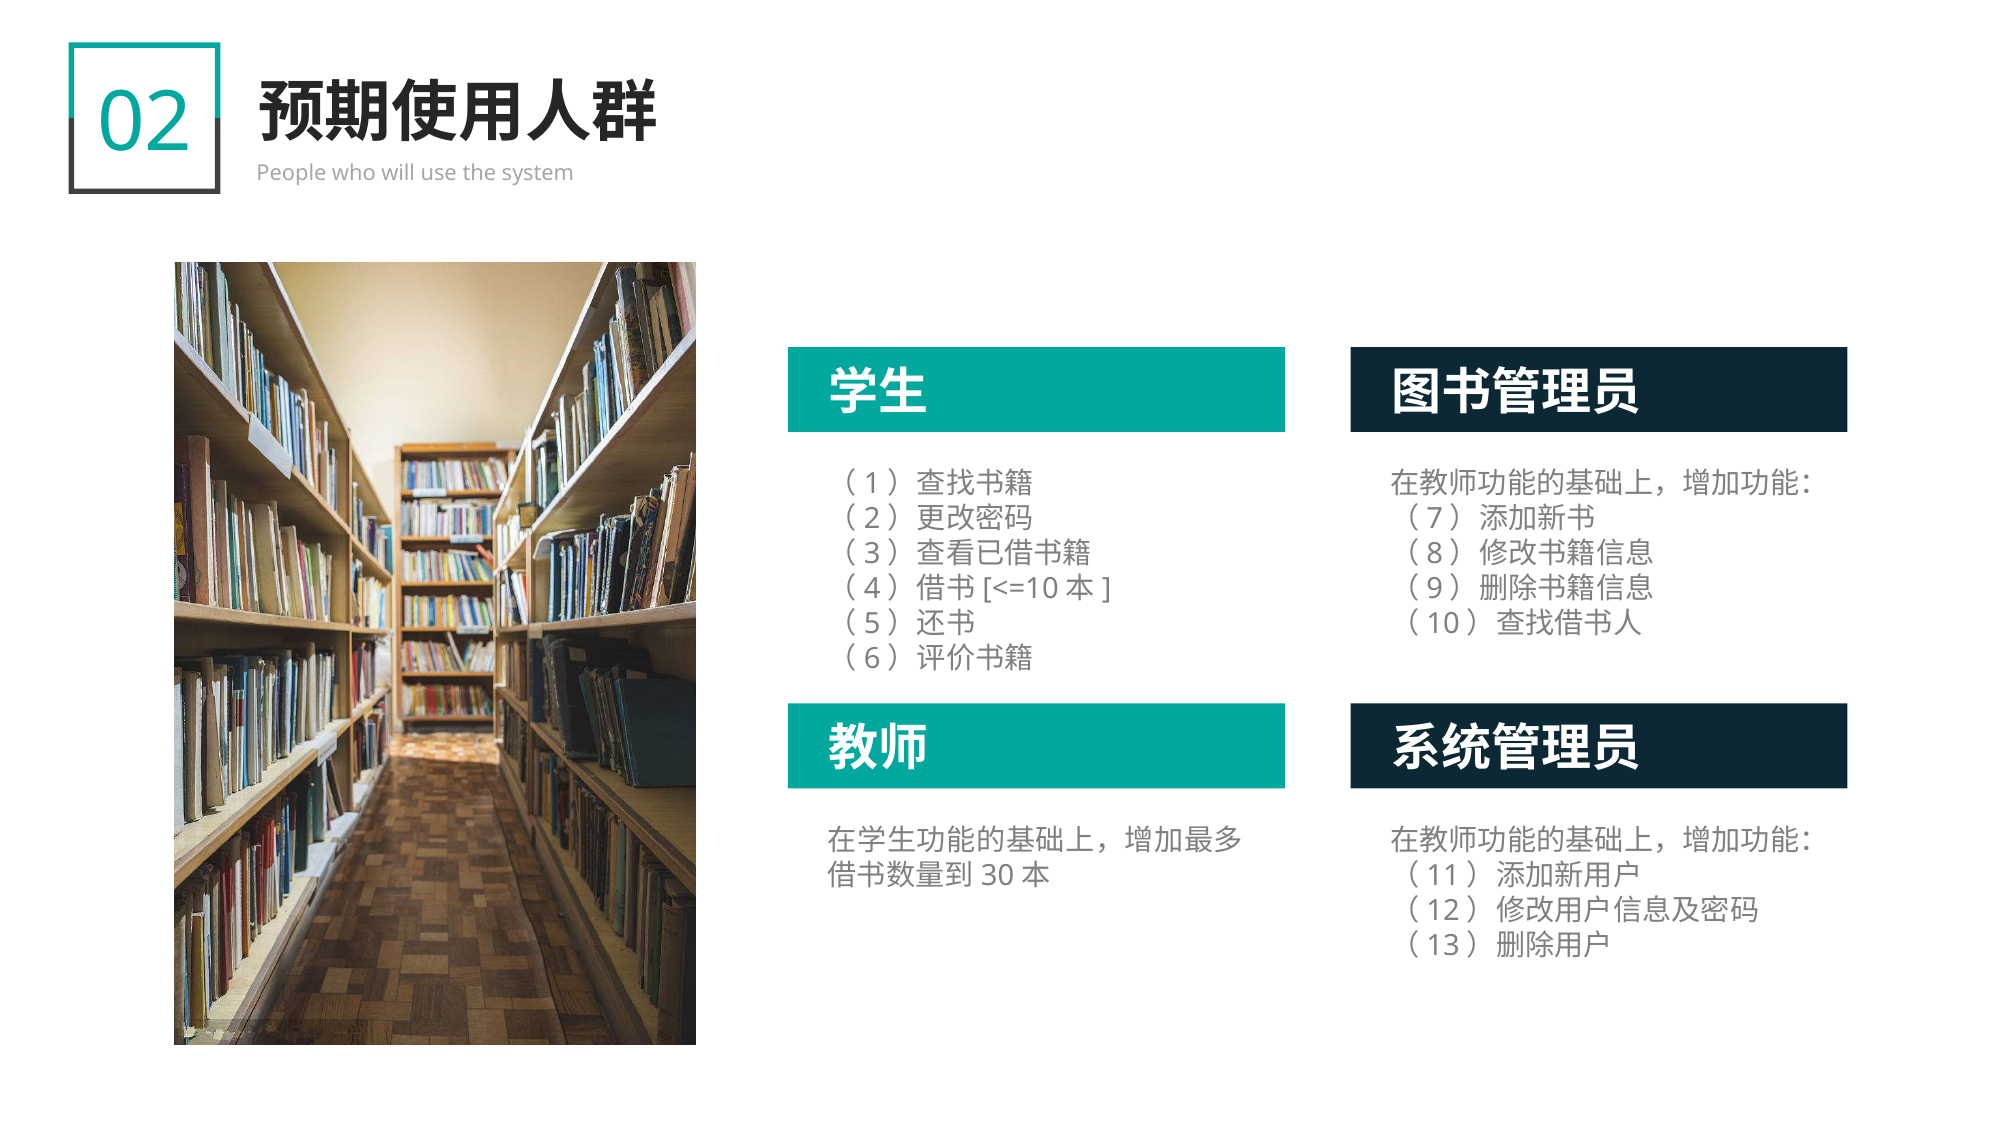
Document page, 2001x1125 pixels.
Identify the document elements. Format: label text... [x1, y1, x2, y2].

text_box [1350, 703, 1848, 971]
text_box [1350, 347, 1848, 650]
text_box [68, 41, 221, 60]
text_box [241, 60, 941, 193]
text_box [68, 175, 221, 195]
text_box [787, 703, 1285, 900]
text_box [787, 347, 1285, 685]
text_box 02 [68, 60, 221, 175]
picture [174, 262, 696, 1045]
